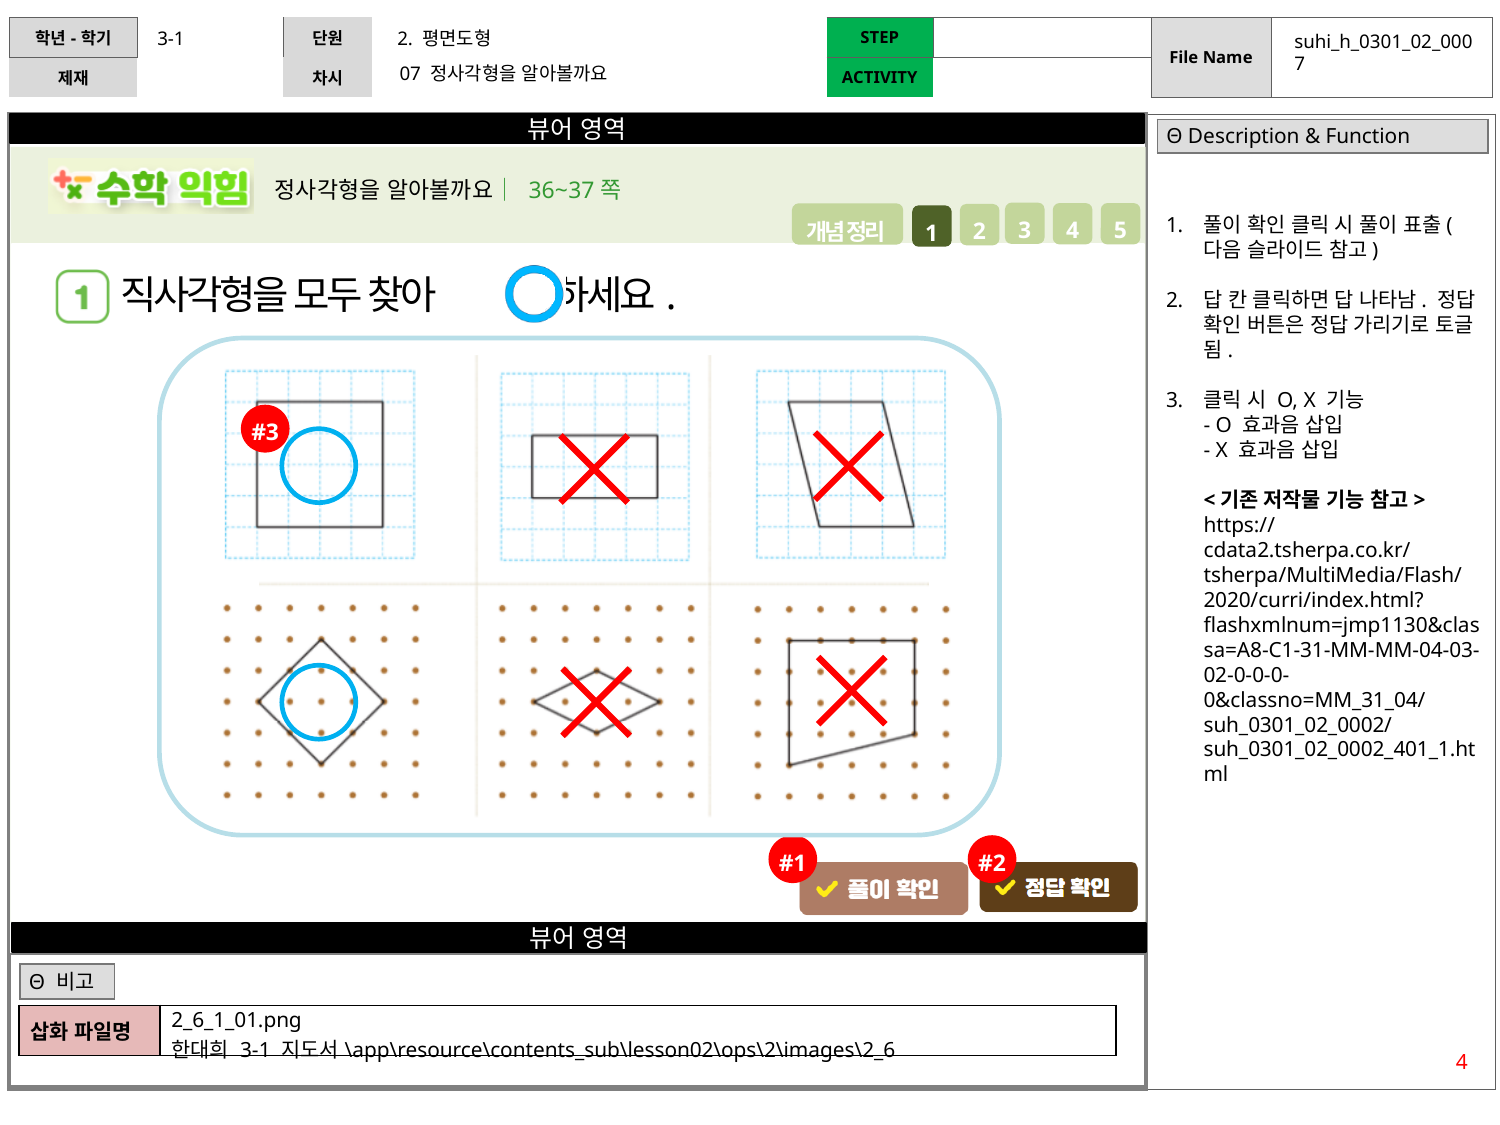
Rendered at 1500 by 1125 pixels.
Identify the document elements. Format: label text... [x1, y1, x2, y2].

text_box 정사각형을 알아볼까요│ 36~37쪽 [259, 168, 808, 211]
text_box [562, 668, 631, 737]
text_box 4 [1053, 194, 1099, 251]
text_box 3-1 [142, 19, 285, 55]
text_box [814, 432, 883, 501]
text_box suhi_h_0301_02_0007 [1279, 22, 1490, 88]
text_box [817, 656, 886, 725]
text_box #1 [766, 838, 820, 886]
text_box #2 [965, 833, 1019, 861]
text_box [157, 335, 1002, 838]
text_box 개념 정리 [791, 196, 912, 253]
text_box 2. 평면도형 [382, 19, 539, 55]
picture [216, 355, 957, 819]
text_box 1 [912, 197, 958, 253]
picture [501, 262, 566, 325]
text_box 07 정사각형을 알아볼까요 [384, 54, 808, 91]
table_header 삽화 파일명 [20, 1006, 159, 1055]
text_box 3 [1003, 194, 1053, 251]
picture [48, 158, 254, 214]
text_box 직사각형을 모두 찾아 표 하세요. [567, 263, 1109, 326]
picture [977, 858, 1140, 913]
picture [797, 859, 969, 918]
table_header 2_6_1_01.png 한대희 3-1 지도서\app\resource\contents_sub\lesson02\ops\2\images\2_6 [161, 1006, 1115, 1055]
text_box 5 [1099, 194, 1147, 251]
table_header Θ Description & Function [1158, 120, 1487, 152]
picture [52, 267, 111, 327]
text_box 풀이 확인 클릭 시 풀이 표출(다음 슬라이드 참고) 답 칸 클릭하면 답 나타남. 정답 확인 버튼은 정답 가리기로 토글 됨. 클릭 시 O, X 기능 - O 효과음 삽입 - X 효과음 삽입 <기존 저작물 기능 참고> https://cdata2.tsherpa.co.kr/tsherpa/MultiMedia/Flash/2020/curri/index.html?flashxmlnum=jmp1130&classa=A8-C1-31-MM-MM-04-03-02-0-0-0-0&classno=MM_31_04/suh_0301_02_0002/suh_0301_02_0002_401_1.html [1151, 179, 1500, 819]
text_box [560, 435, 629, 503]
text_box 2 [958, 195, 1005, 252]
text_box 직사각형을 모두 찾아 표 하세요. [105, 263, 499, 326]
